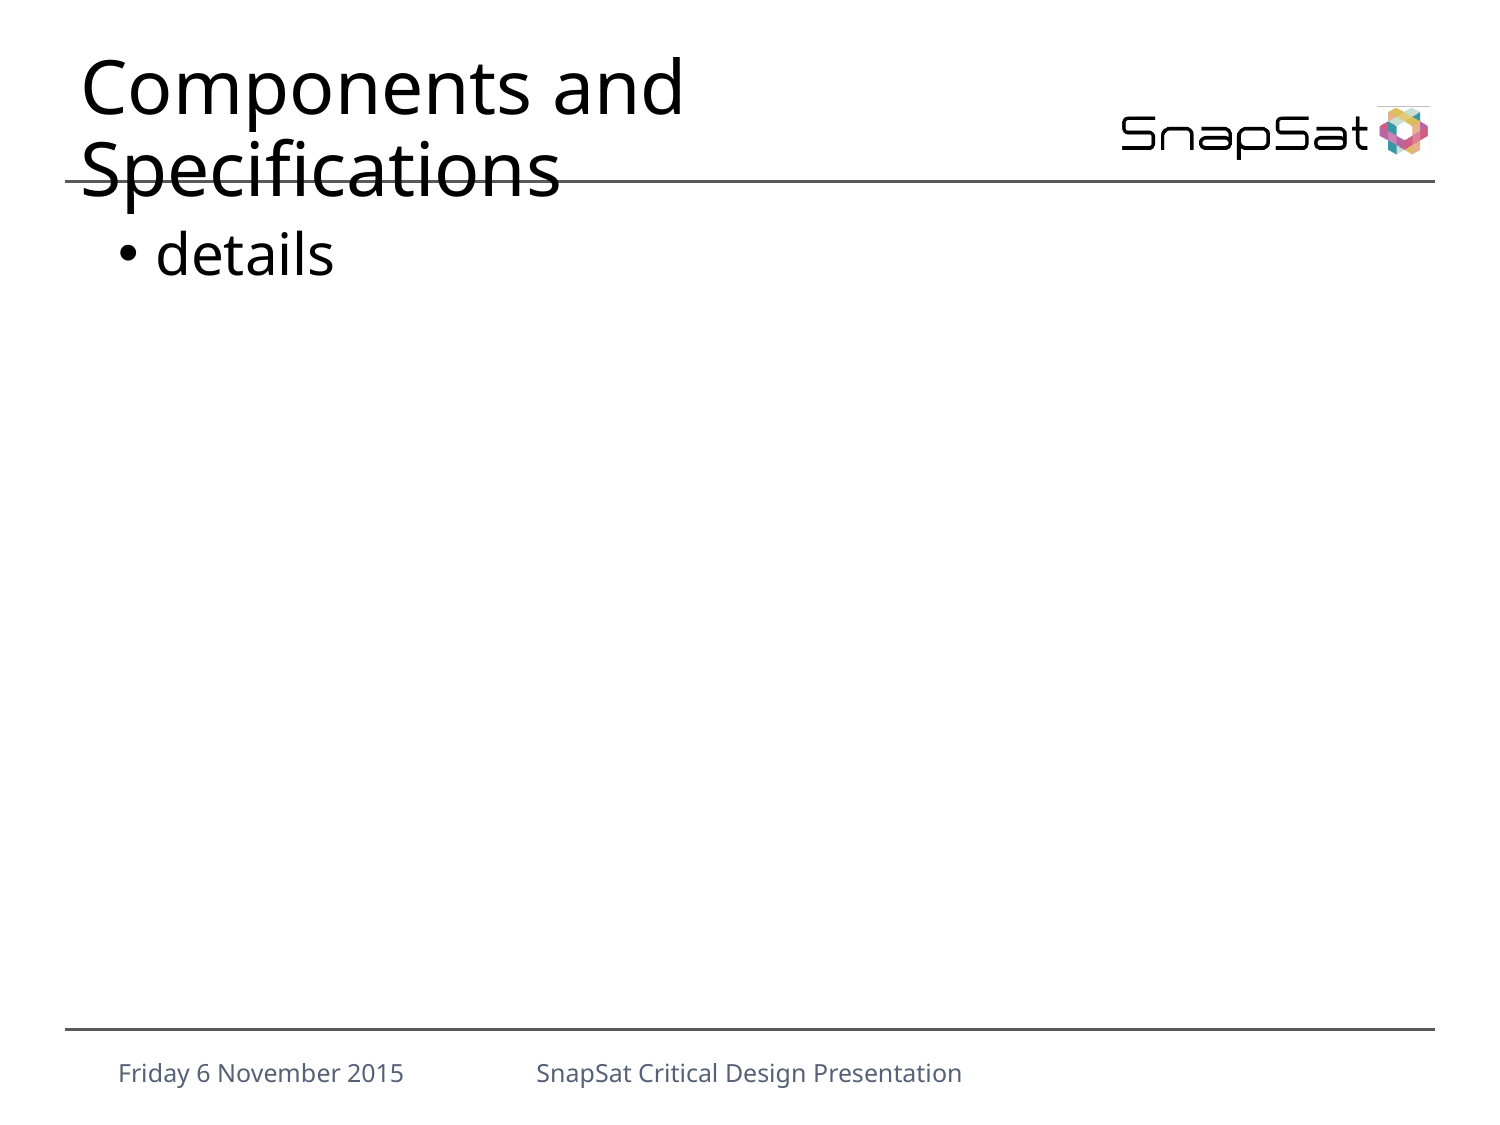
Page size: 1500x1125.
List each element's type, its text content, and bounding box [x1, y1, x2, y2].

footer SnapSat Critical Design Presentation [496, 1042, 1004, 1103]
title Components and Specifications [65, 81, 1040, 182]
list details [103, 217, 1397, 1014]
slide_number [103, 1042, 441, 1103]
picture [1109, 99, 1435, 165]
